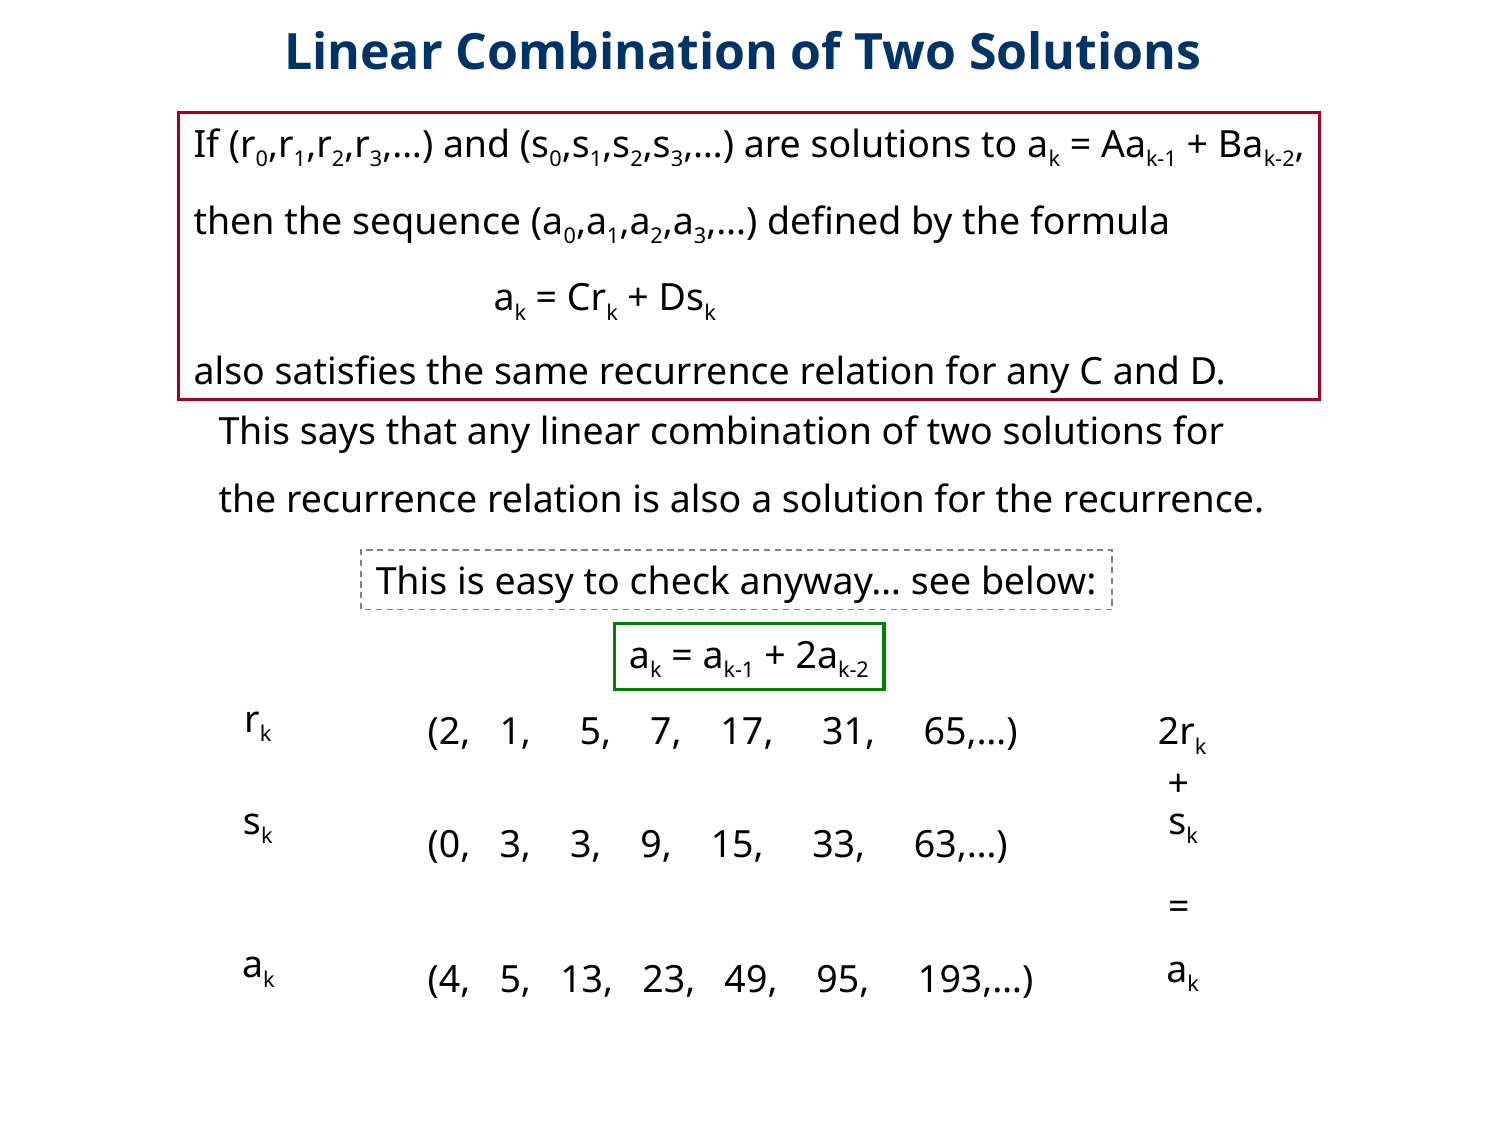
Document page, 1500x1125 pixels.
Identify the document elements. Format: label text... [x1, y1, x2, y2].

text_box Linear Combination of Two Solutions [269, 12, 1217, 88]
text_box This says that any linear combination of two solutions for the recurrence relation is also a solution for the recurrence. [203, 399, 1281, 528]
text_box This is easy to check anyway… see below: [361, 549, 1113, 610]
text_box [226, 687, 1226, 1011]
text_box ak = ak-1 + 2ak-2 [614, 623, 885, 685]
text_box If (r0,r1,r2,r3,…) and (s0,s1,s2,s3,…) are solutions to ak = Aak-1 + Bak-2, then the sequence (a0,a1,a2,a3,…) defined by the formula ak = Crk + Dsk also satisfies the same recurrence relation for any C and D. [178, 112, 1320, 400]
